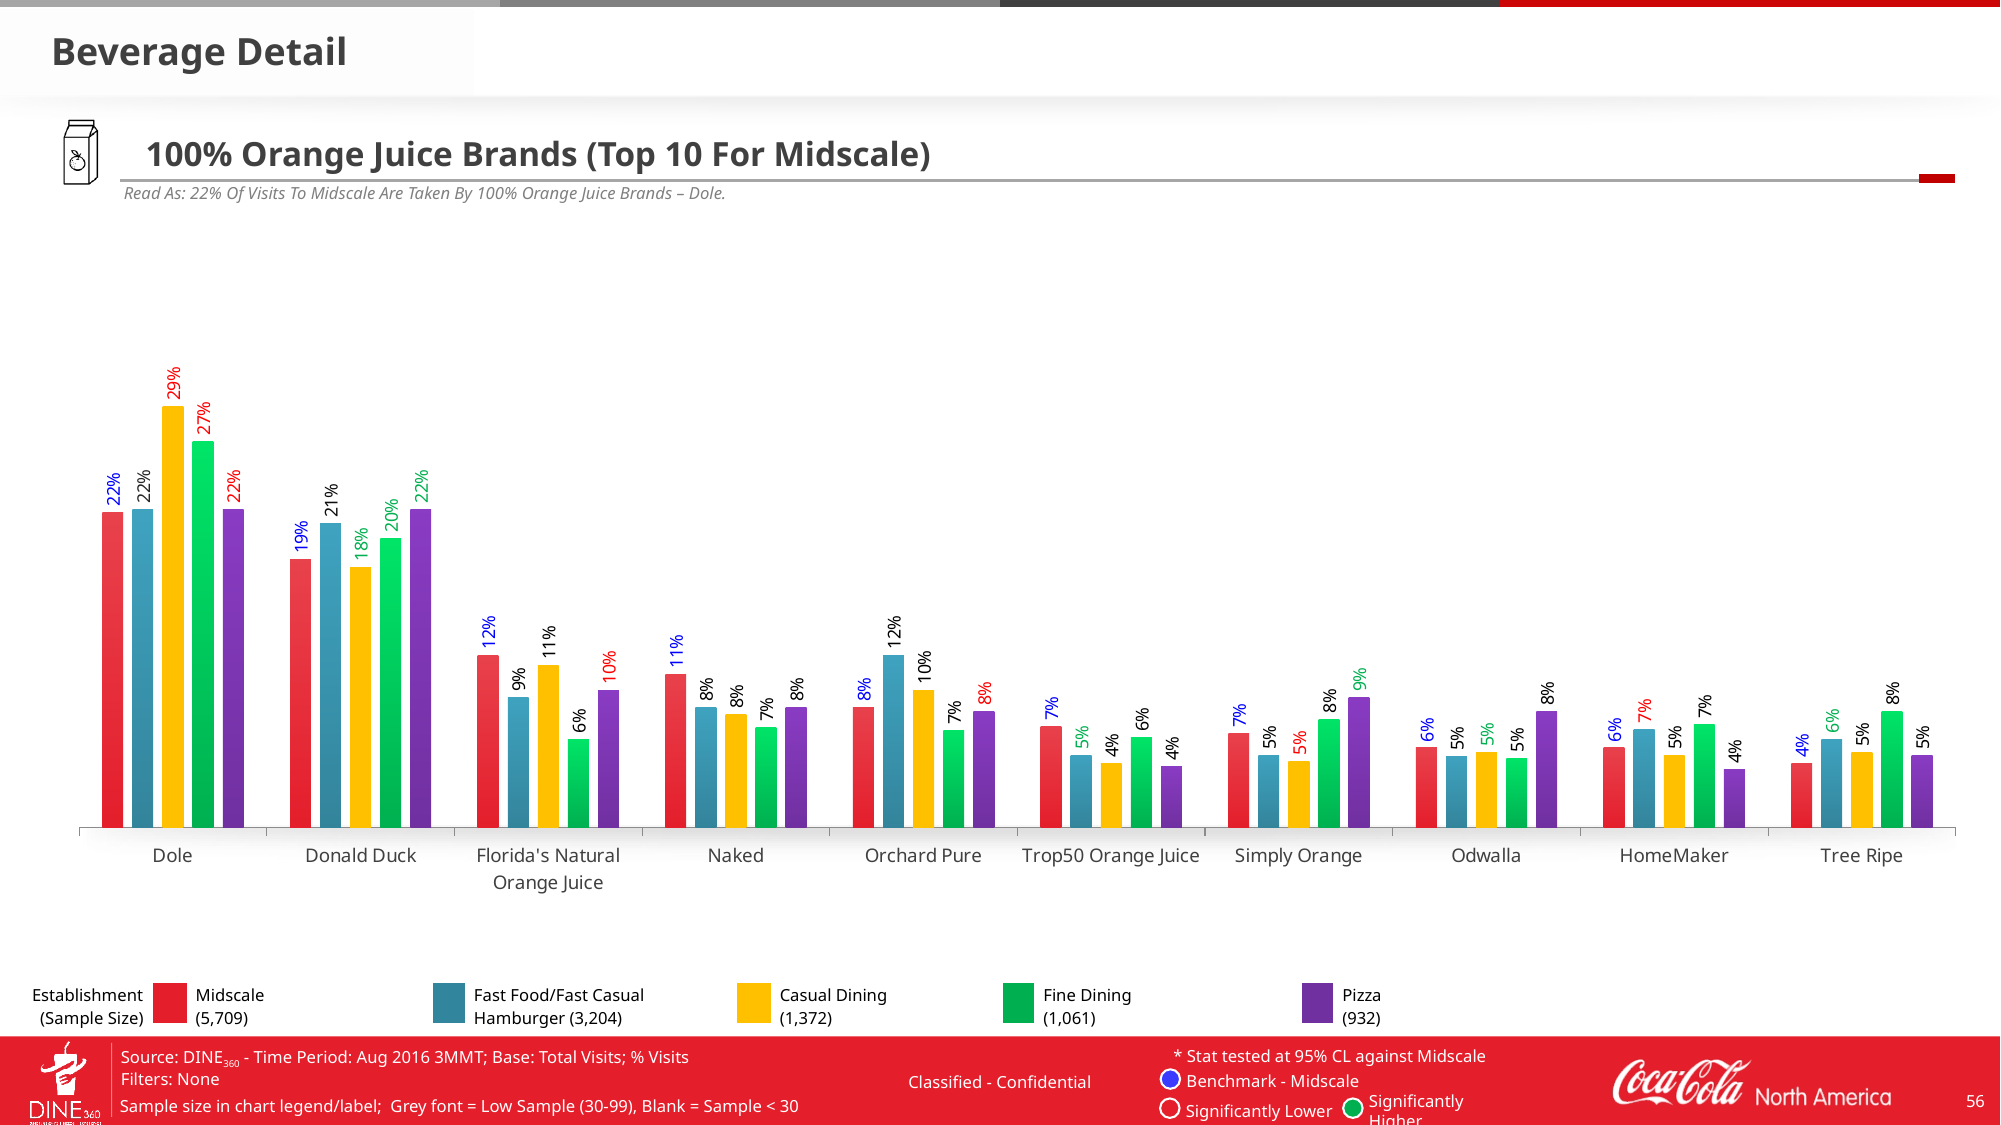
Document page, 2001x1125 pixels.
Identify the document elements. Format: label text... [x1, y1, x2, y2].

picture [0, 95, 2000, 189]
text_box 100% Orange Juice Brands (Top 10 For Midscale) [130, 134, 1842, 175]
picture [21, 1034, 105, 1125]
slide_number 56 [1937, 1081, 2000, 1113]
chart [28, 213, 1978, 911]
text_box [0, 8, 475, 95]
text_box Read As: 22% Of Visits To Midscale Are Taken By 100% Orange Juice Brands – Dole. [108, 175, 1919, 211]
text_box Beverage Detail [36, 20, 523, 80]
